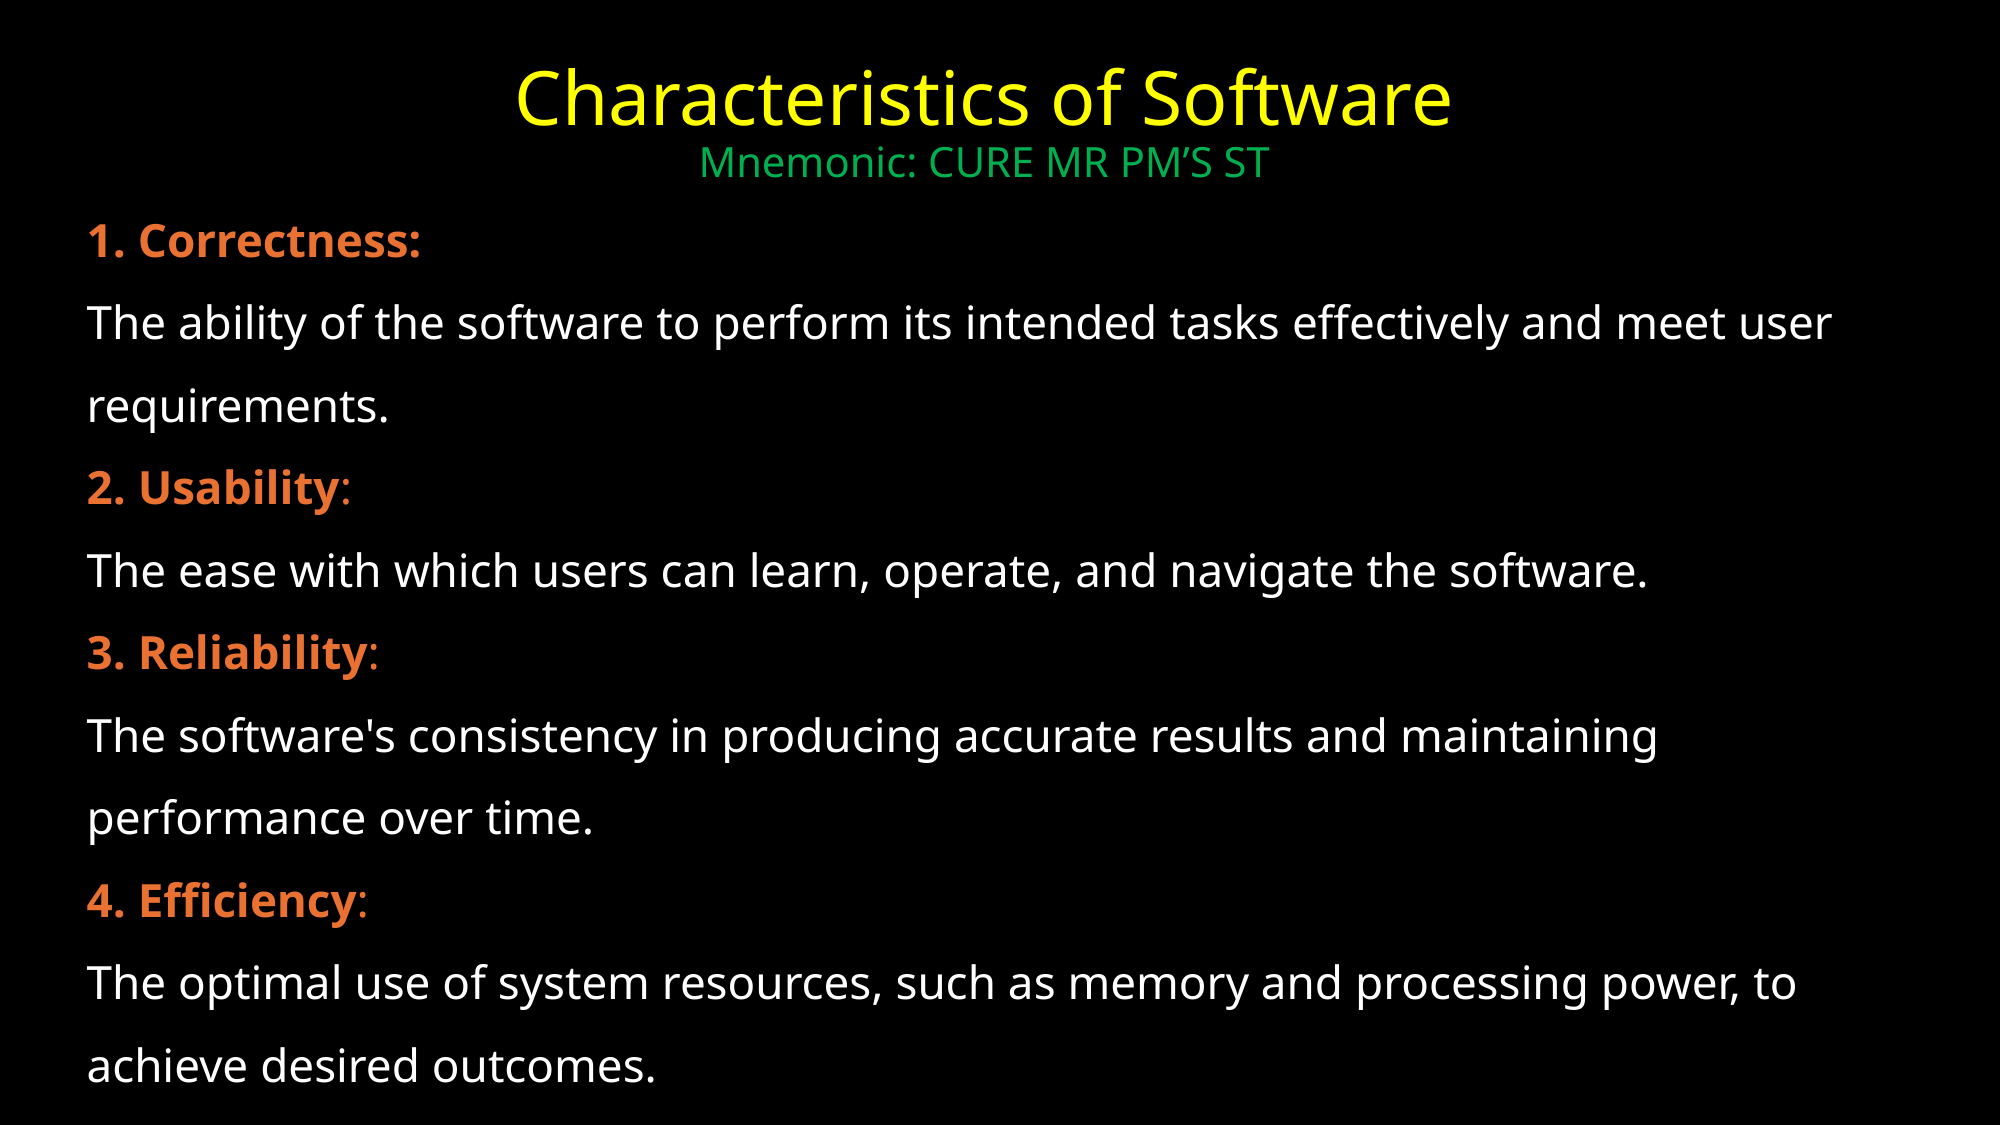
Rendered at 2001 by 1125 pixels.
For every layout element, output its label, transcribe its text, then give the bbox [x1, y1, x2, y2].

title Characteristics of Software Mnemonic: CURE MR PM’S ST [234, 25, 1735, 176]
subtitle 1. Correctness: The ability of the software to perform its intended tasks effectively and meet user requirements. 2. Usability: The ease with which users can learn, operate, and navigate the software. 3. Reliability: The software's consistency in producing accurate results and maintaining performance over time. 4. Efficiency: The optimal use of system resources, such as memory and processing power, to achieve desired outcomes. [71, 176, 1944, 1099]
